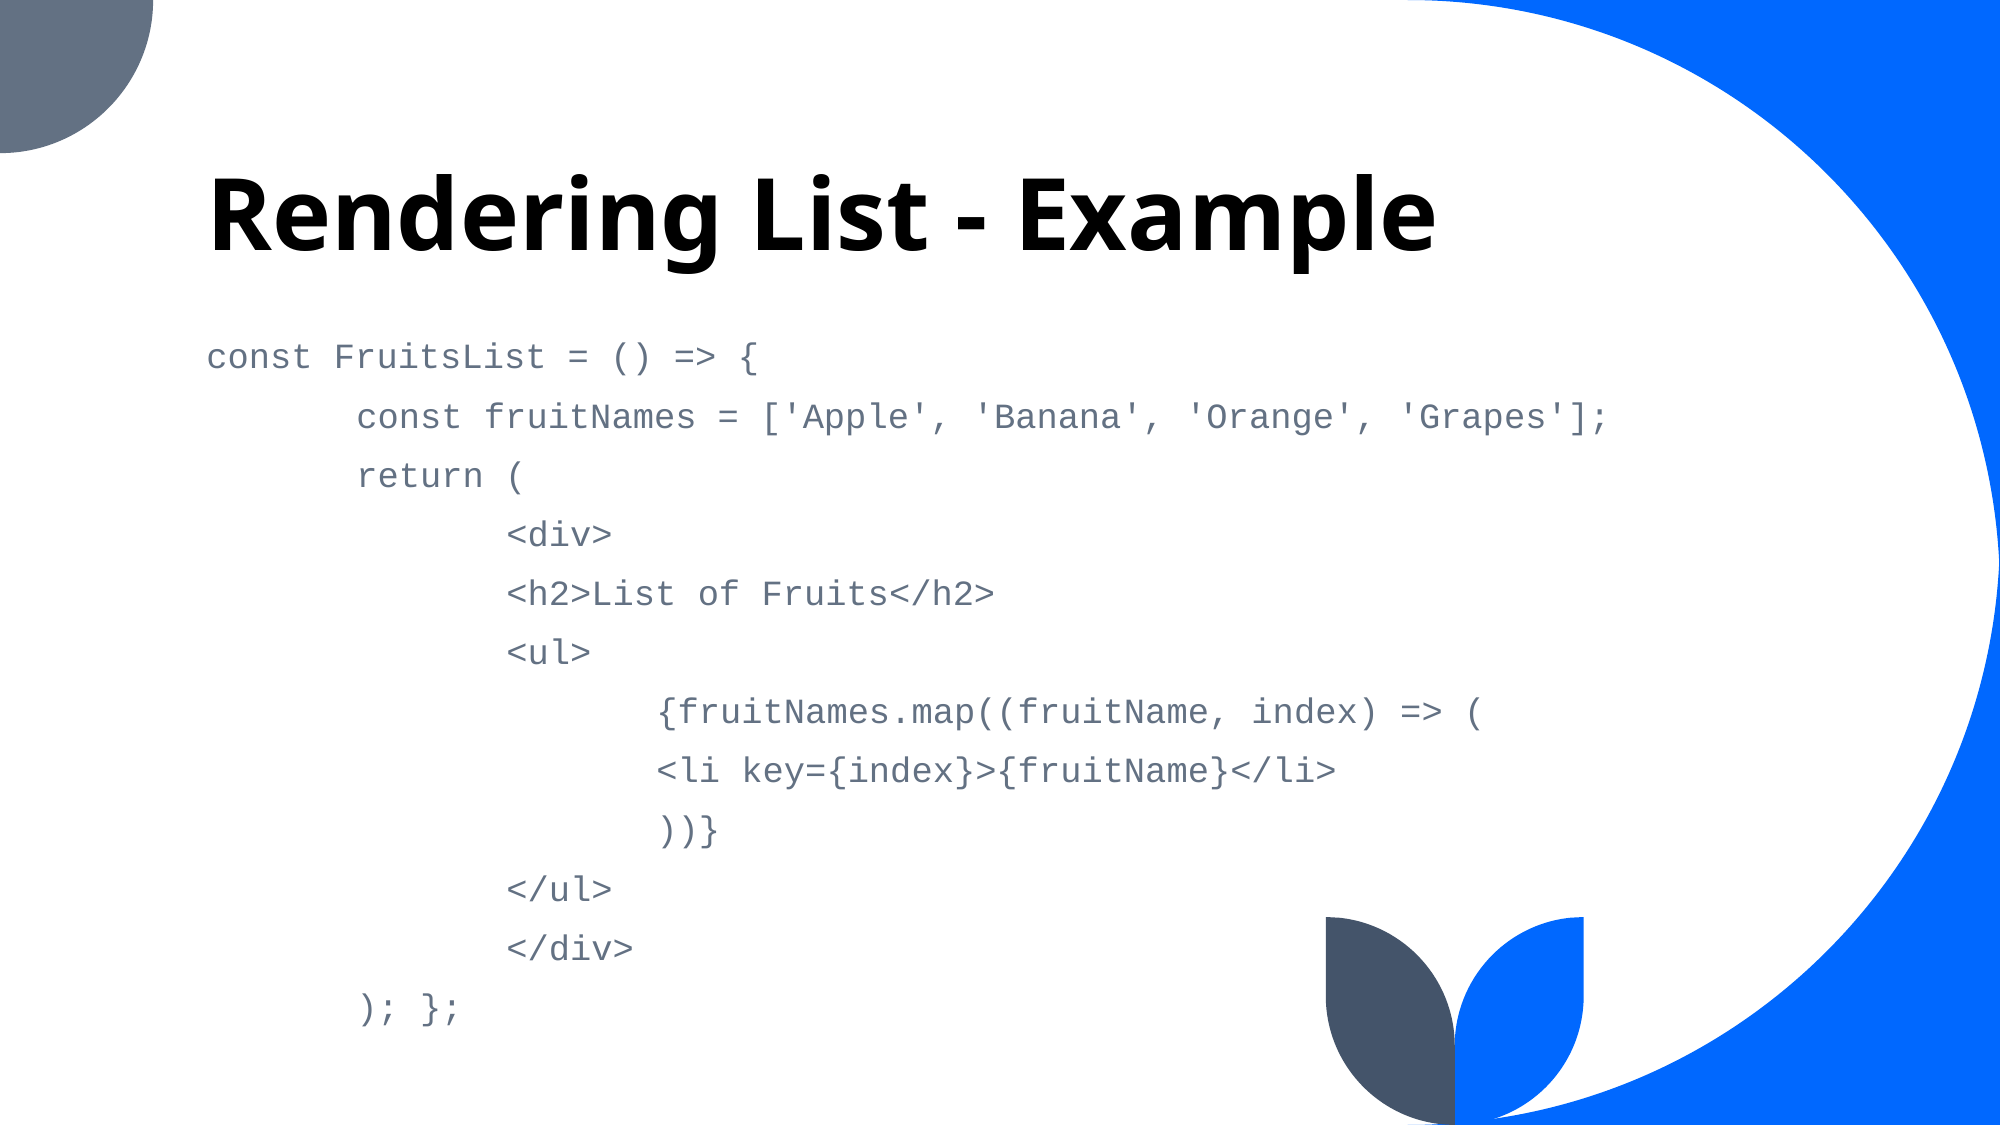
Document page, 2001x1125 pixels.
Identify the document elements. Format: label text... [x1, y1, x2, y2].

list const FruitsList = () => { const fruitNames = ['Apple', 'Banana', 'Orange', 'Grapes']; return ( <div> <h2>List of Fruits</h2> <ul> {fruitNames.map((fruitName, index) => ( <li key={index}>{fruitName}</li> ))} </ul> </div> ); }; [191, 330, 1796, 1055]
title Rendering List - Example [191, 22, 1796, 280]
